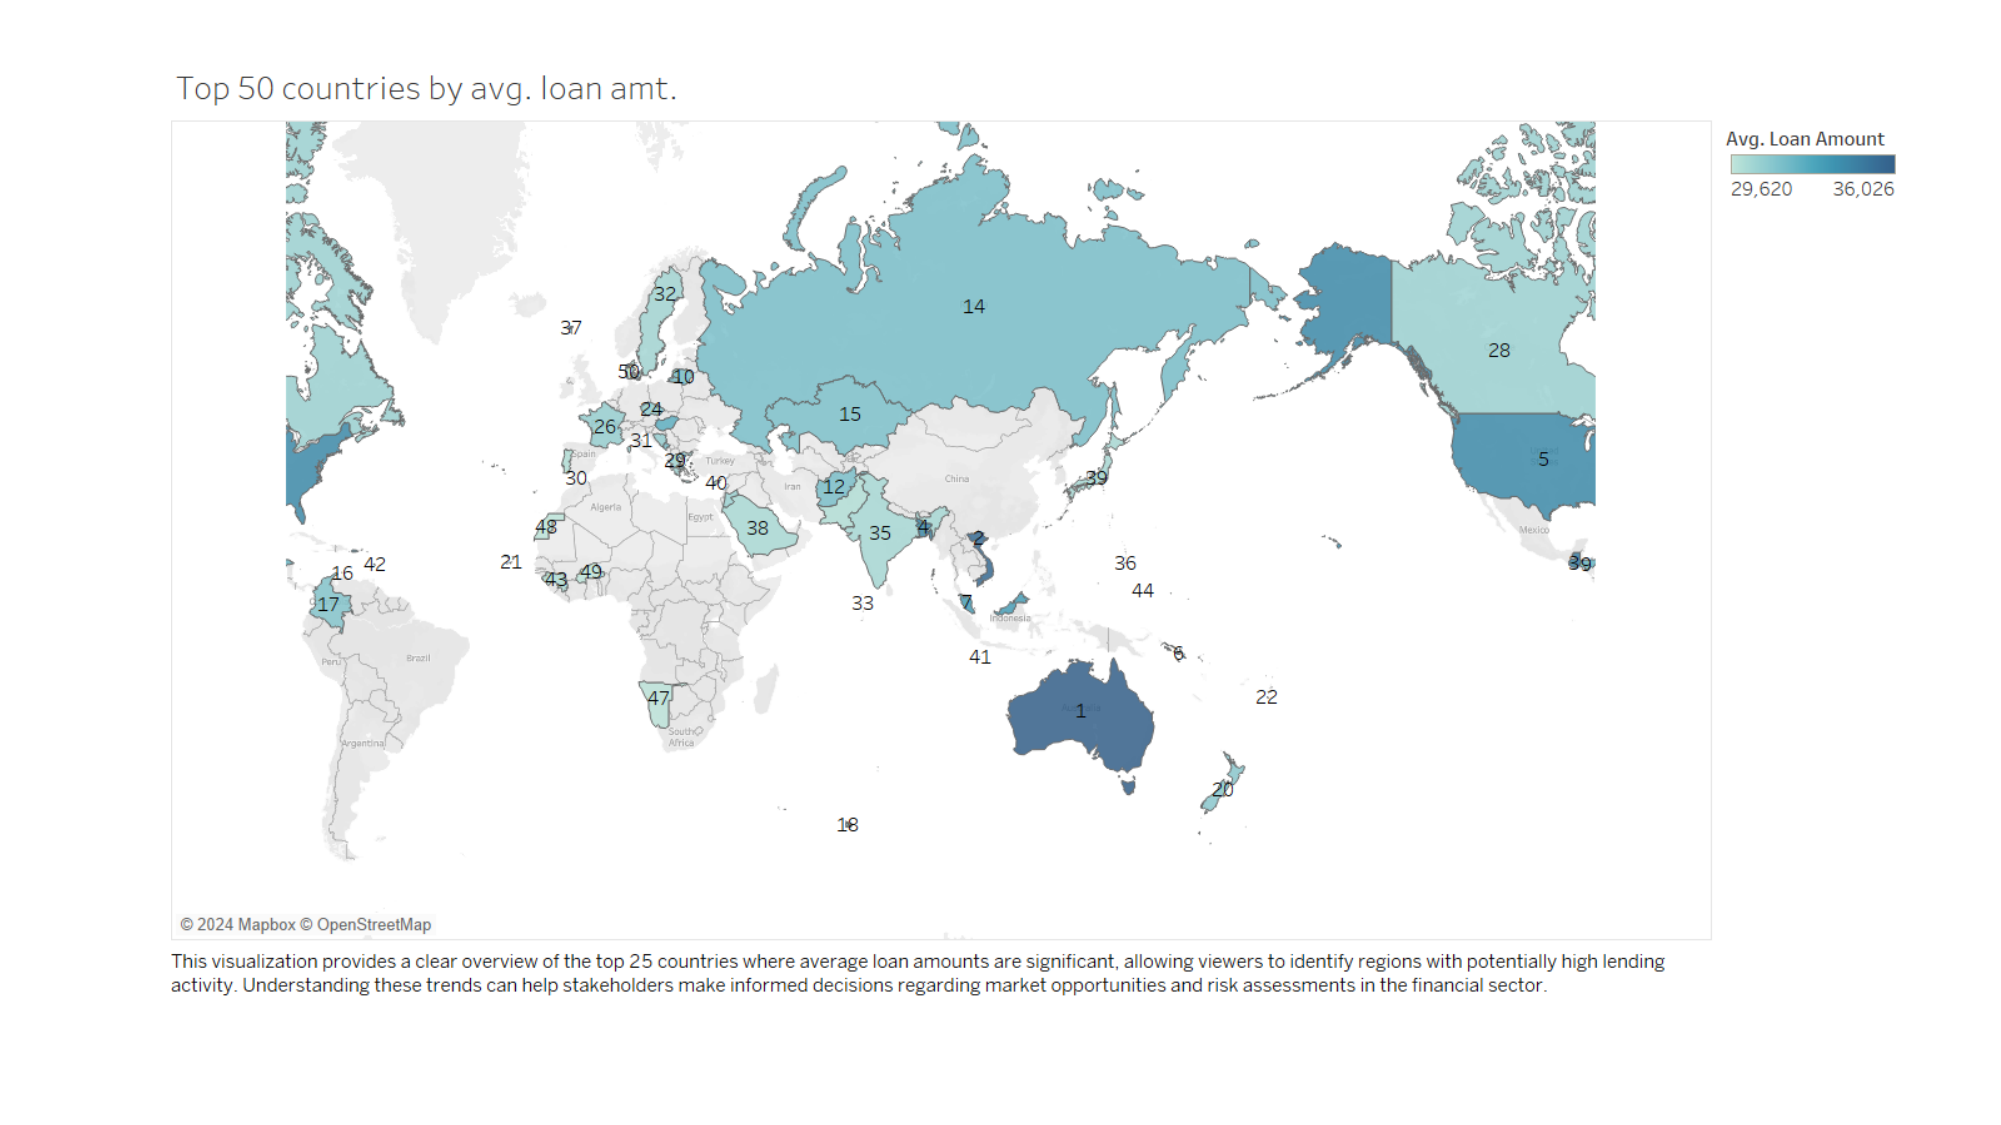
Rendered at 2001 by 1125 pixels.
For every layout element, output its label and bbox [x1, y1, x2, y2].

picture [171, 58, 1901, 998]
